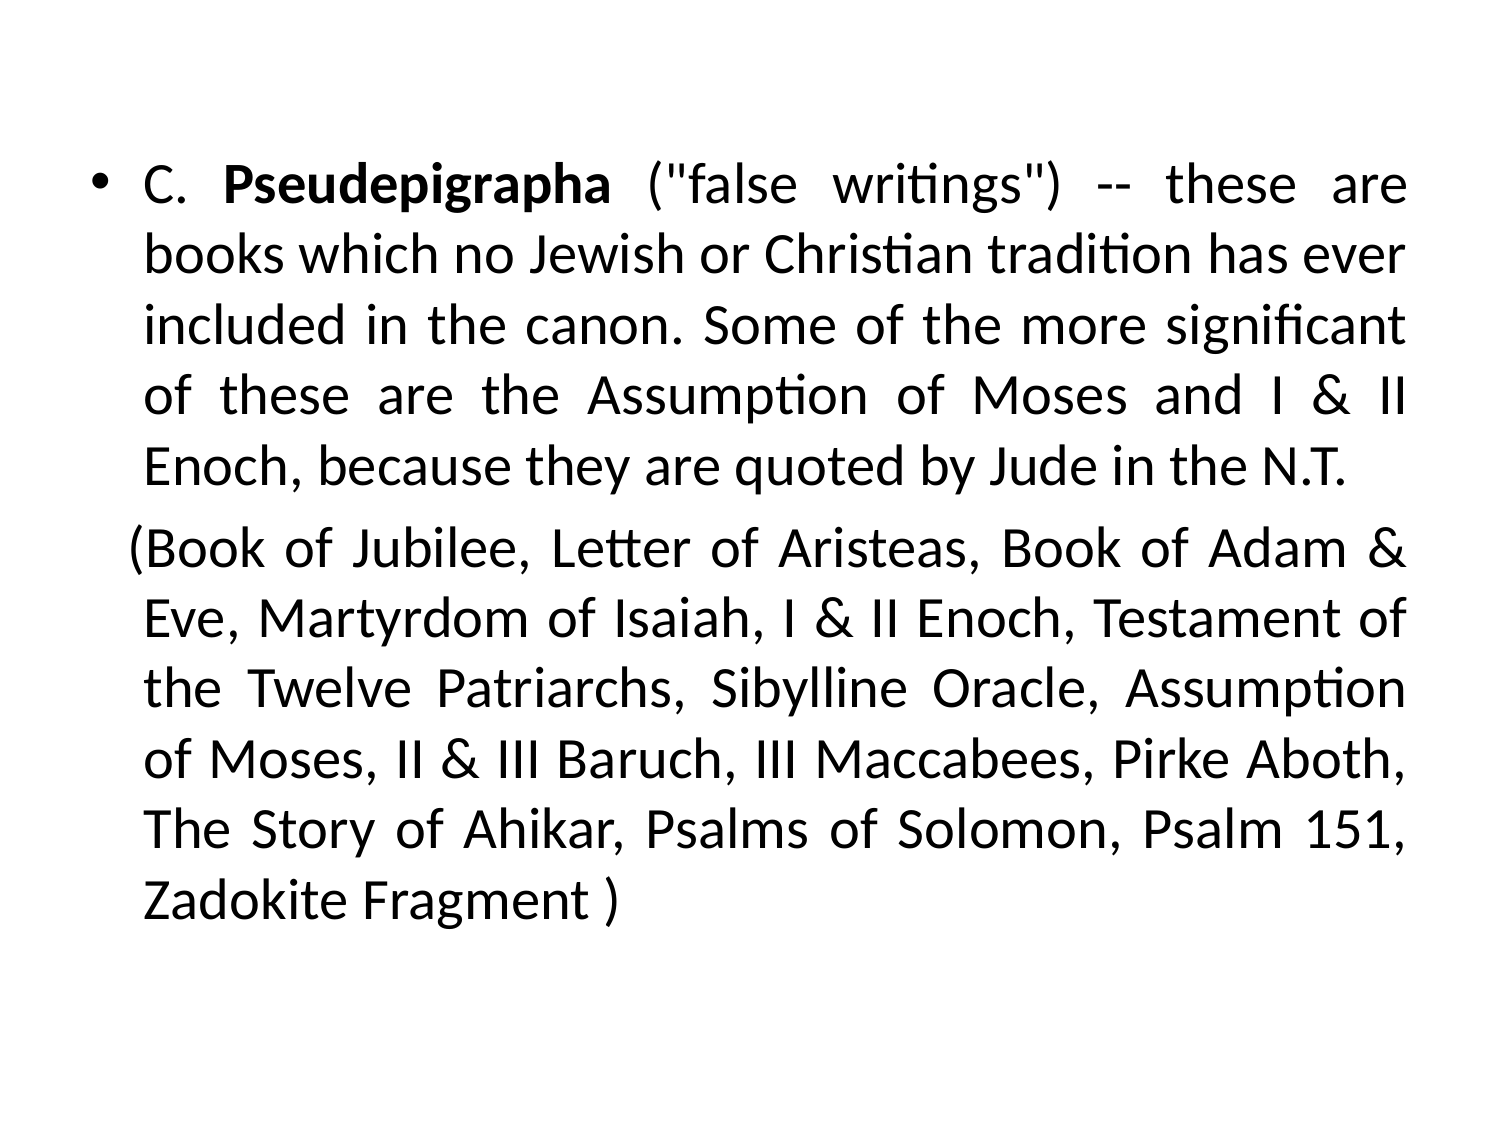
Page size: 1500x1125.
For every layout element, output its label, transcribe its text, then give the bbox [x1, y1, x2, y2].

list C. Pseudepigrapha ("false writings") -- these are books which no Jewish or Christian tradition has ever included in the canon. Some of the more significant of these are the Assumption of Moses and I & II Enoch, because they are quoted by Jude in the N.T. (Book of Jubilee, Letter of Aristeas, Book of Adam & Eve, Martyrdom of Isaiah, I & II Enoch, Testament of the Twelve Patriarchs, Sibylline Oracle, Assumption of Moses, II & III Baruch, III Maccabees, Pirke Aboth, The Story of Ahikar, Psalms of Solomon, Psalm 151, Zadokite Fragment ) [74, 136, 1426, 1006]
